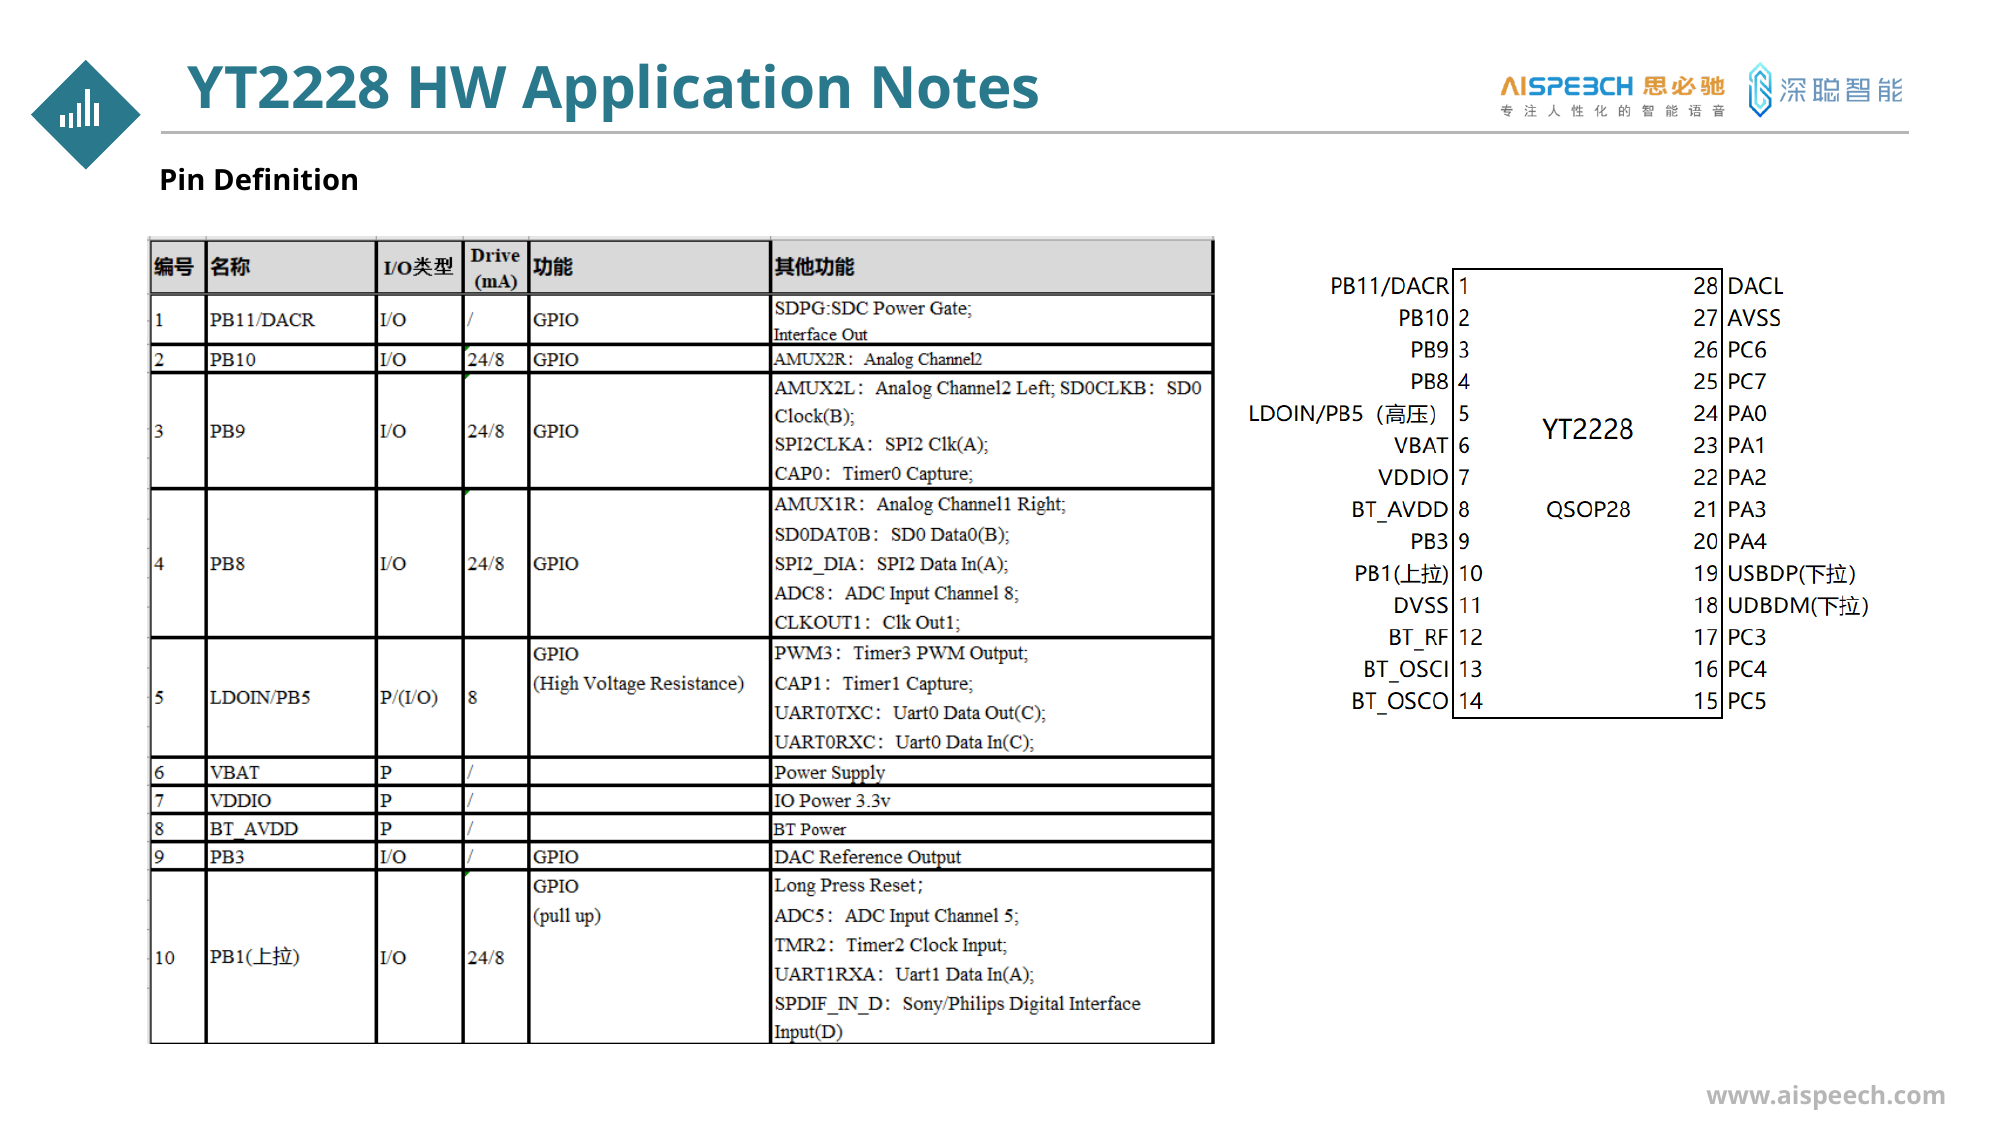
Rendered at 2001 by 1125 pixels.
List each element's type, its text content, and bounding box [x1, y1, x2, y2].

text_box Pin Definition [144, 136, 889, 204]
picture [147, 236, 1905, 1044]
text_box YT2228 HW Application Notes [173, 42, 1597, 128]
picture [1597, 32, 1776, 147]
